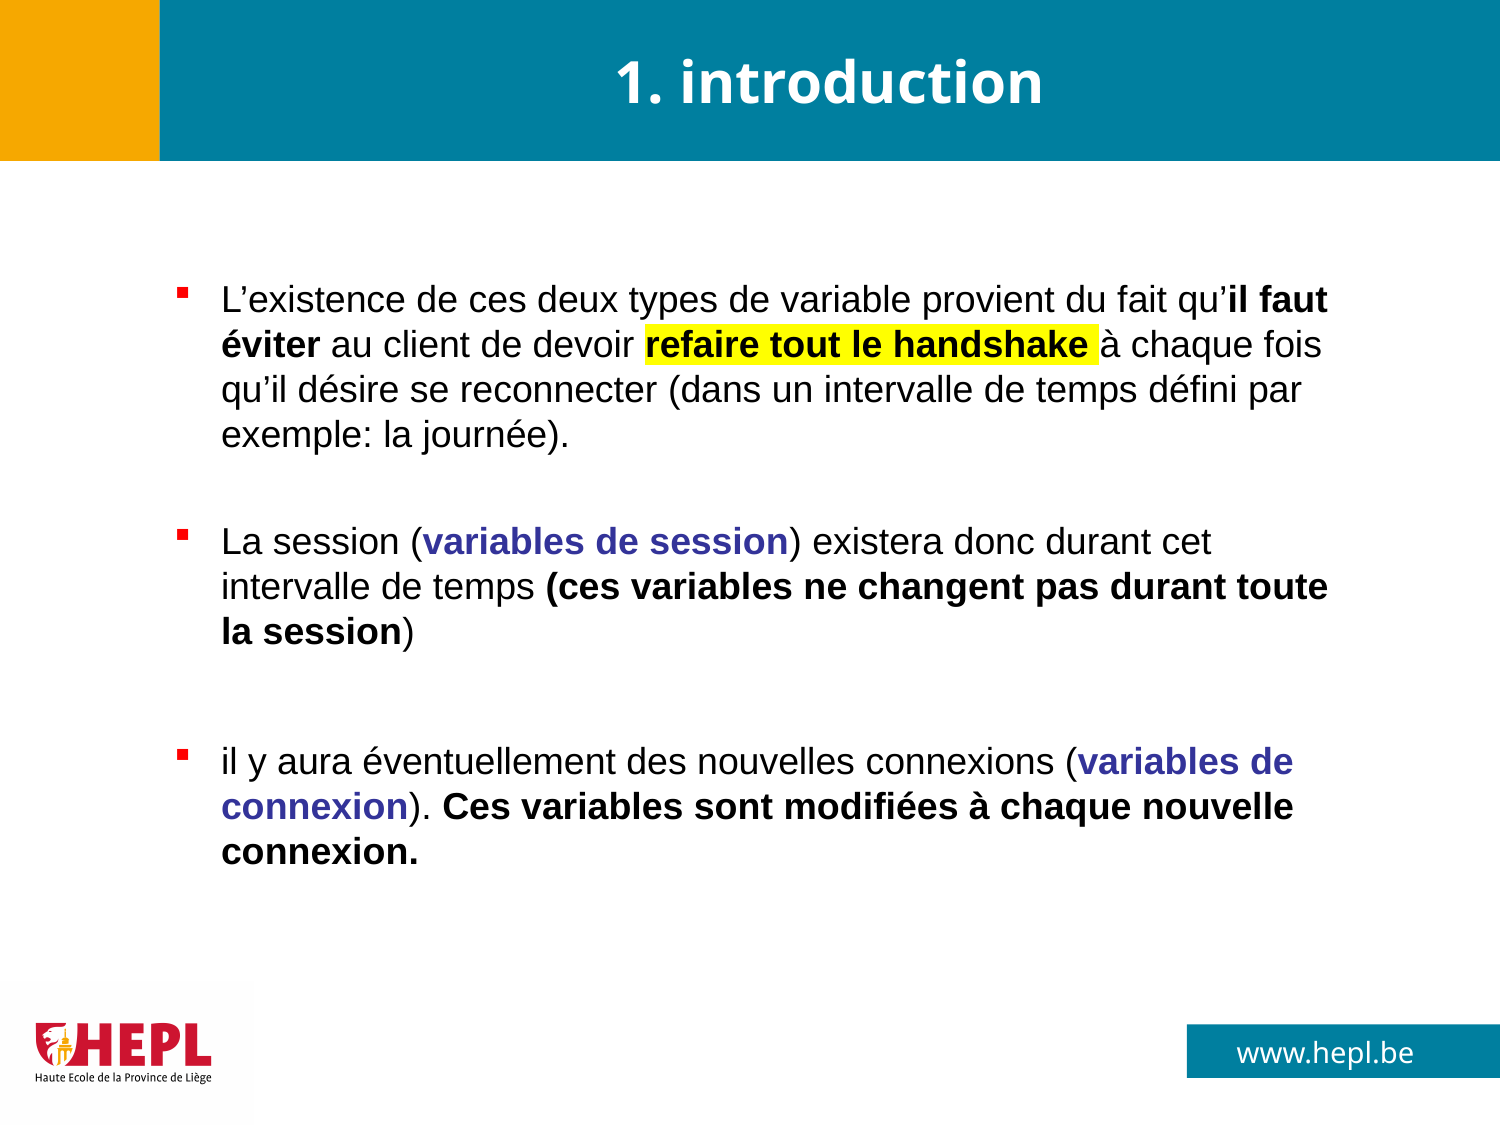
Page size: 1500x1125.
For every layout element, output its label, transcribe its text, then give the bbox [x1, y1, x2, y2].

text_box il y aura éventuellement des nouvelles connexions (variables de connexion). Ces variables sont modifiées à chaque nouvelle connexion. [159, 729, 1385, 925]
picture [0, 981, 254, 1125]
text_box L’existence de ces deux types de variable provient du fait qu’il faut éviter au client de devoir refaire tout le handshake à chaque fois qu’il désire se reconnecter (dans un intervalle de temps défini par exemple: la journée). [159, 267, 1385, 508]
title 1. introduction [159, 0, 1500, 161]
text_box La session (variables de session) existera donc durant cet intervalle de temps (ces variables ne changent pas durant toute la session) [159, 509, 1355, 660]
